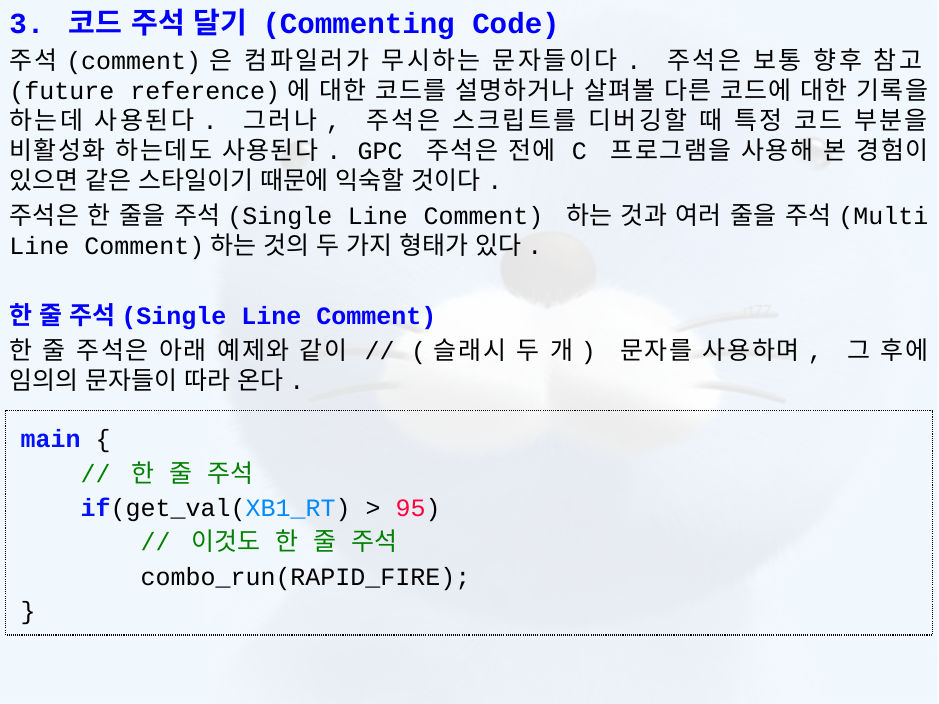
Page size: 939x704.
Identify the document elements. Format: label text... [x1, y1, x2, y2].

list 3. 코드 주석 달기 (Commenting Code) 주석(comment)은 컴파일러가 무시하는 문자들이다. 주석은 보통 향후 참고(future reference)에 대한 코드를 설명하거나 살펴볼 다른 코드에 대한 기록을 하는데 사용된다. 그러나, 주석은 스크립트를 디버깅할 때 특정 코드 부분을 비활성화 하는데도 사용된다. GPC 주석은 전에 C 프로그램을 사용해 본 경험이 있으면 같은 스타일이기 때문에 익숙할 것이다. 주석은 한 줄을 주석(Single Line Comment) 하는 것과 여러 줄을 주석(Multi Line Comment)하는 것의 두 가지 형태가 있다. 한 줄 주석(Single Line Comment) 한 줄 주석은 아래 예제와 같이 // (슬래시 두 개) 문자를 사용하며, 그 후에 임의의 문자들이 따라 온다. [0, 0, 938, 704]
text_box main { // 한 줄 주석 if(get_val(XB1_RT) > 95) // 이것도 한 줄 주석 combo_run(RAPID_FIRE); } [5, 410, 933, 636]
